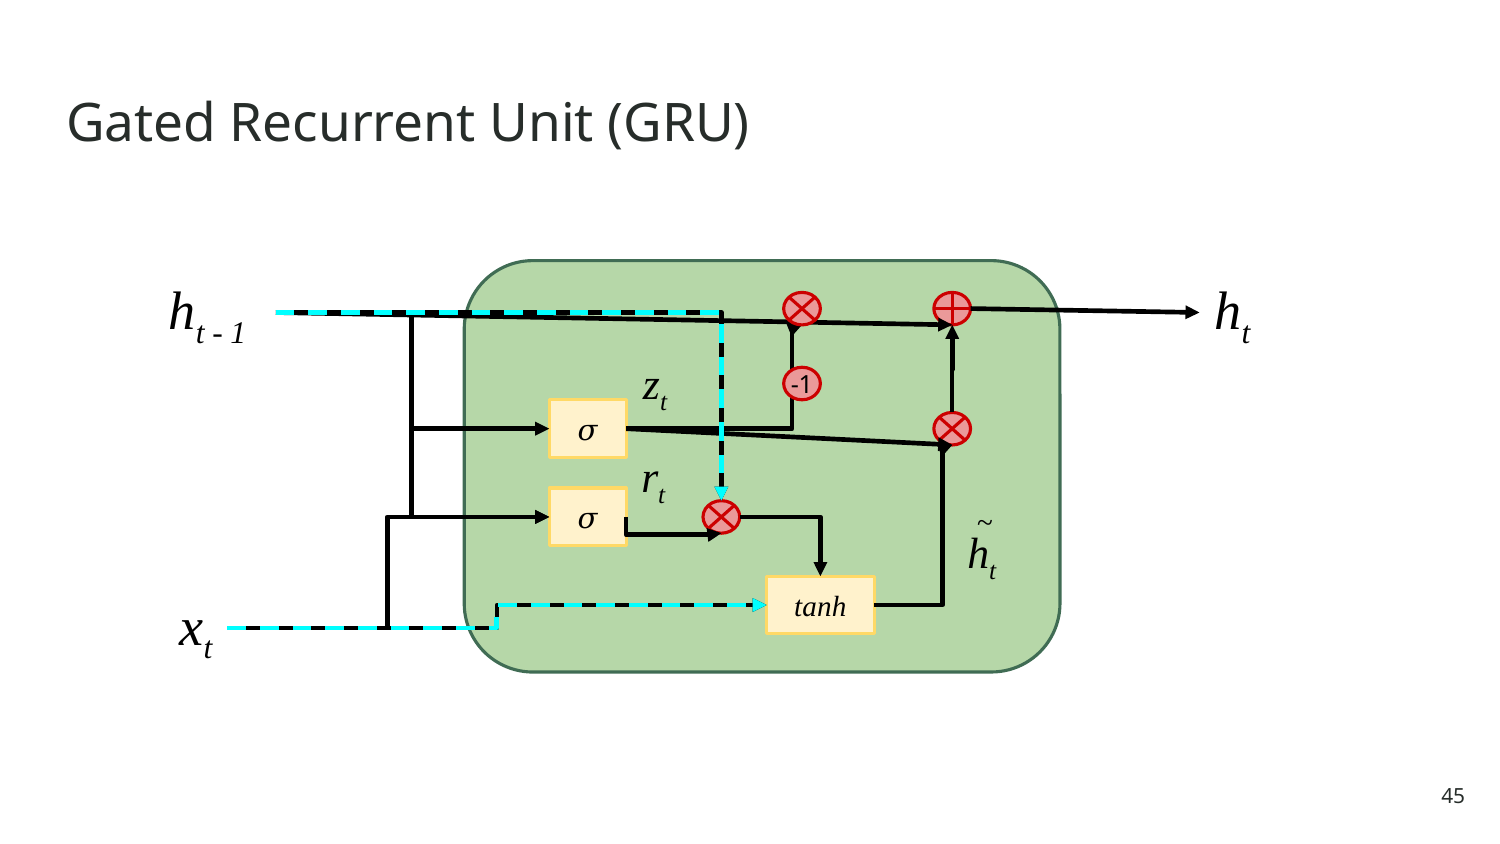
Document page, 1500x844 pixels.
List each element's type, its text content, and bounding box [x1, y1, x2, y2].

text_box ht [957, 509, 1023, 600]
text_box ht - 1 [153, 260, 276, 365]
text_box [275, 308, 722, 501]
text_box -1 [807, 353, 835, 414]
text_box [468, 260, 1057, 307]
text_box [727, 324, 803, 428]
text_box 𝜎 [554, 510, 627, 546]
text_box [227, 604, 767, 625]
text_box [873, 444, 953, 606]
text_box [785, 316, 819, 325]
text_box [704, 501, 740, 534]
text_box tanh [766, 576, 875, 634]
text_box [783, 292, 821, 307]
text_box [275, 509, 550, 516]
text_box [227, 516, 550, 603]
title Gated Recurrent Unit (GRU) [51, 72, 1449, 167]
text_box [933, 292, 971, 325]
text_box ~ [962, 487, 1013, 553]
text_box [739, 516, 821, 577]
text_box [472, 314, 1060, 673]
text_box ht [1199, 260, 1277, 365]
text_box xt [137, 576, 228, 680]
text_box rt [626, 510, 704, 516]
text_box [933, 412, 971, 445]
slide_number ‹#› [1389, 764, 1480, 830]
